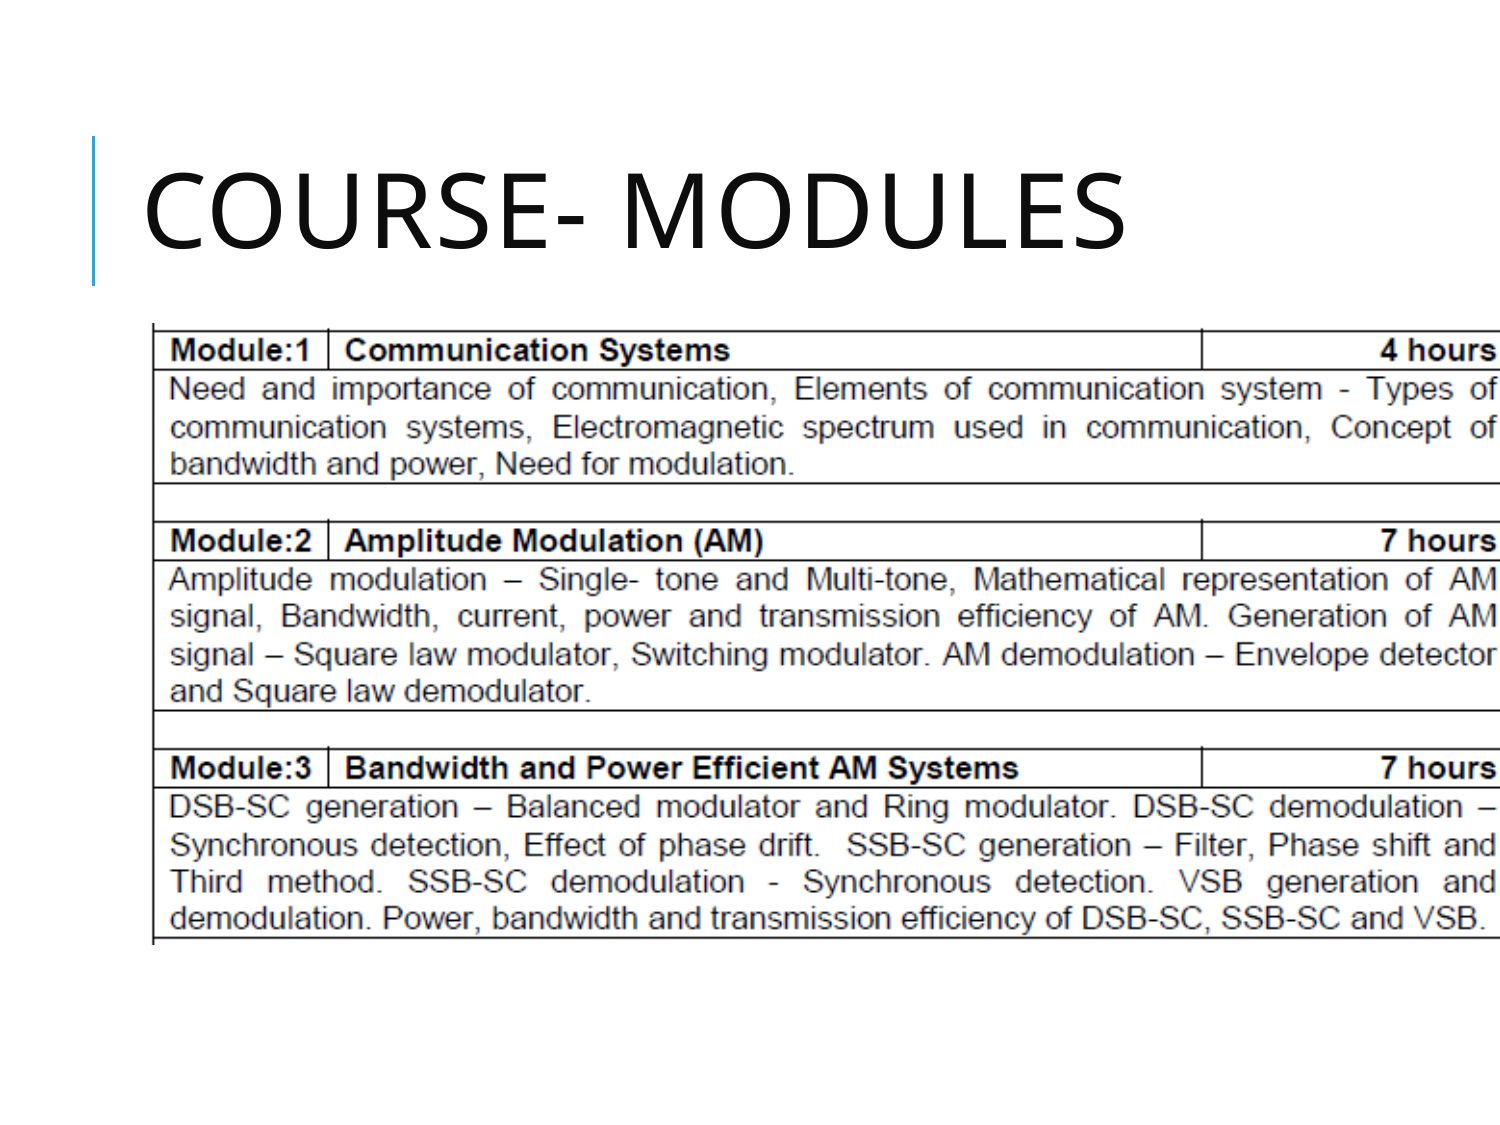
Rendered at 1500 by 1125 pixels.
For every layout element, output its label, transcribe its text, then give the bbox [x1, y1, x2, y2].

title Course- modules [126, 96, 1322, 342]
picture [147, 323, 1500, 945]
